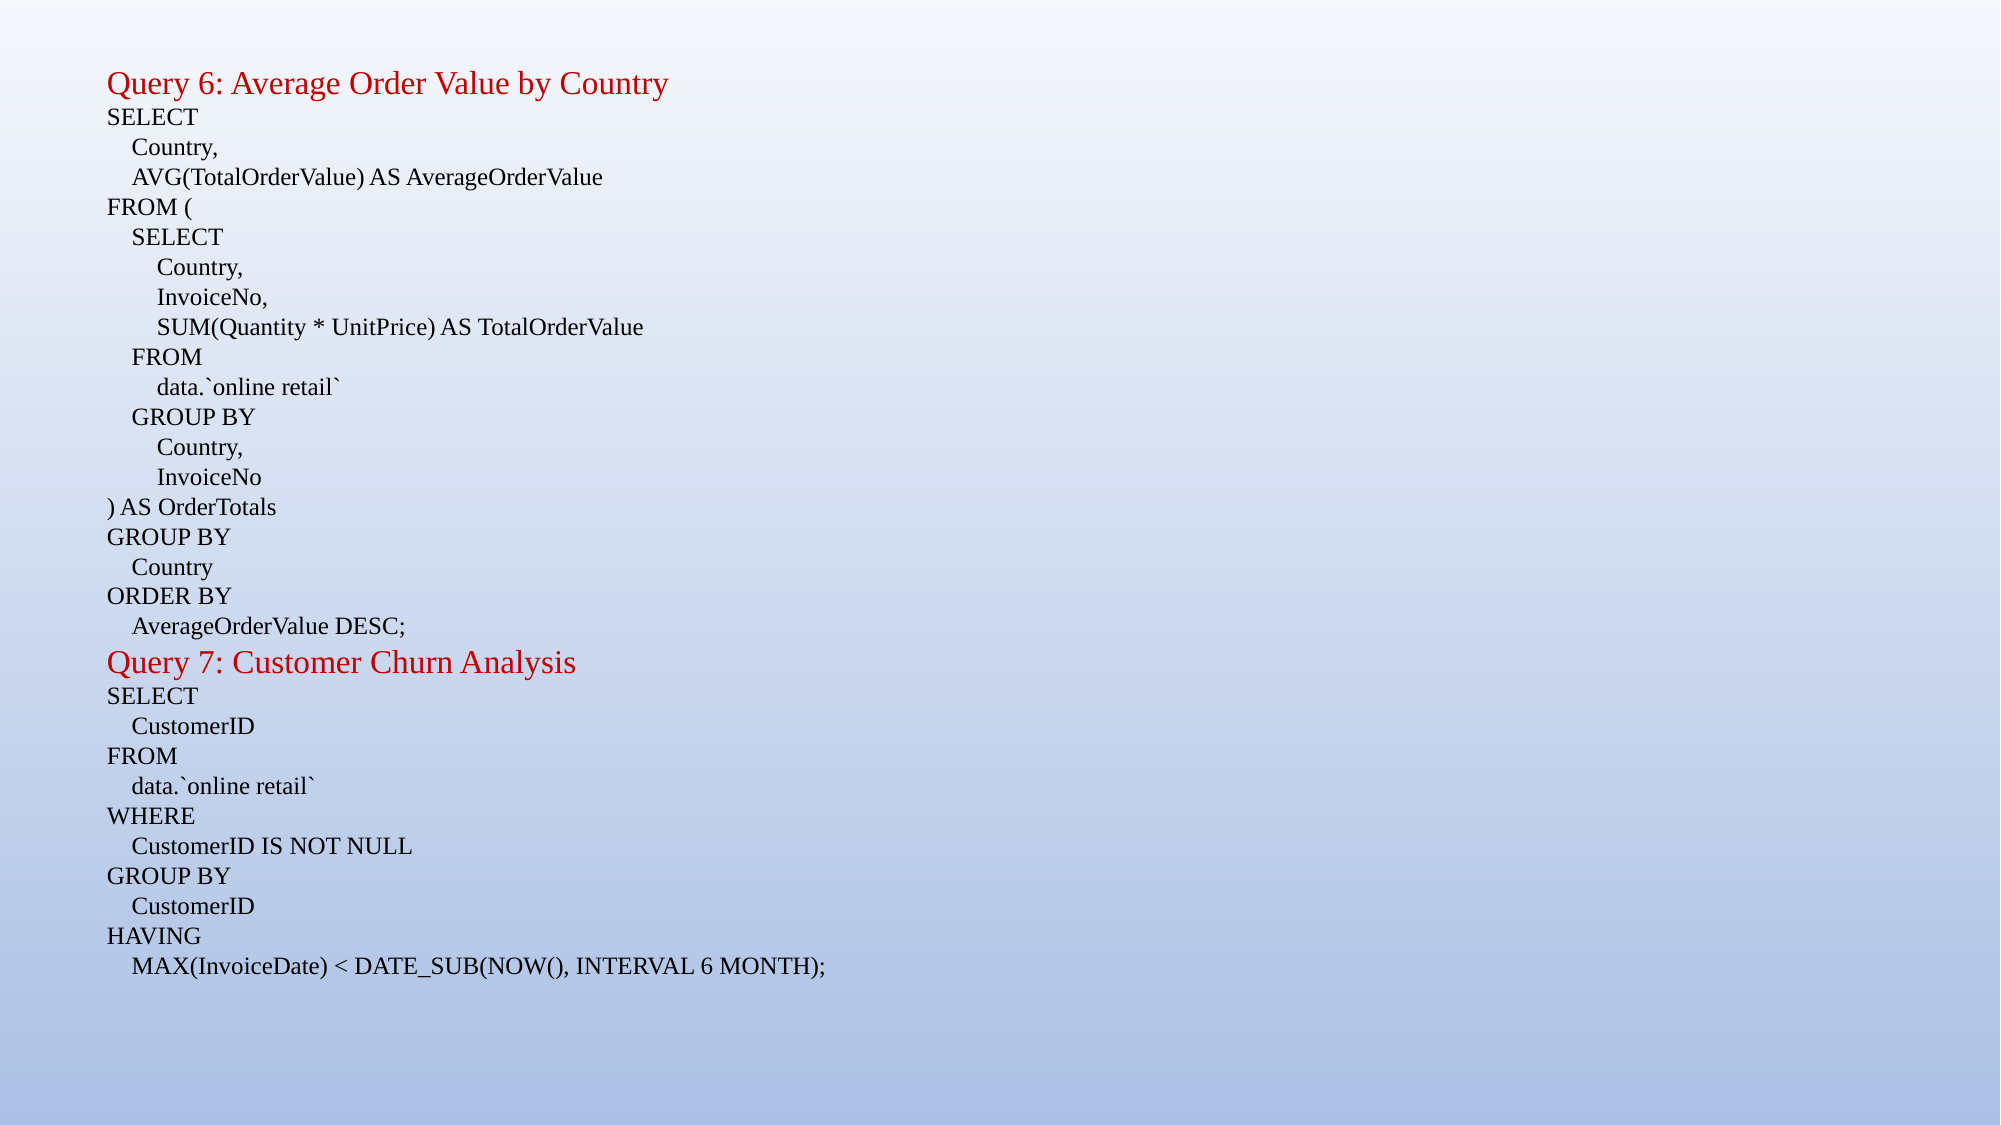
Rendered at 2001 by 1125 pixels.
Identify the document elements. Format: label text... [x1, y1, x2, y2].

text_box Query 6: Average Order Value by Country SELECT Country, AVG(TotalOrderValue) AS AverageOrderValue FROM ( SELECT Country, InvoiceNo, SUM(Quantity * UnitPrice) AS TotalOrderValue FROM data.`online retail` GROUP BY Country, InvoiceNo ) AS OrderTotals GROUP BY Country ORDER BY AverageOrderValue DESC; Query 7: Customer Churn Analysis SELECT CustomerID FROM data.`online retail` WHERE CustomerID IS NOT NULL GROUP BY CustomerID HAVING MAX(InvoiceDate) < DATE_SUB(NOW(), INTERVAL 6 MONTH); [92, 53, 1965, 987]
text_box [155, 499, 186, 559]
